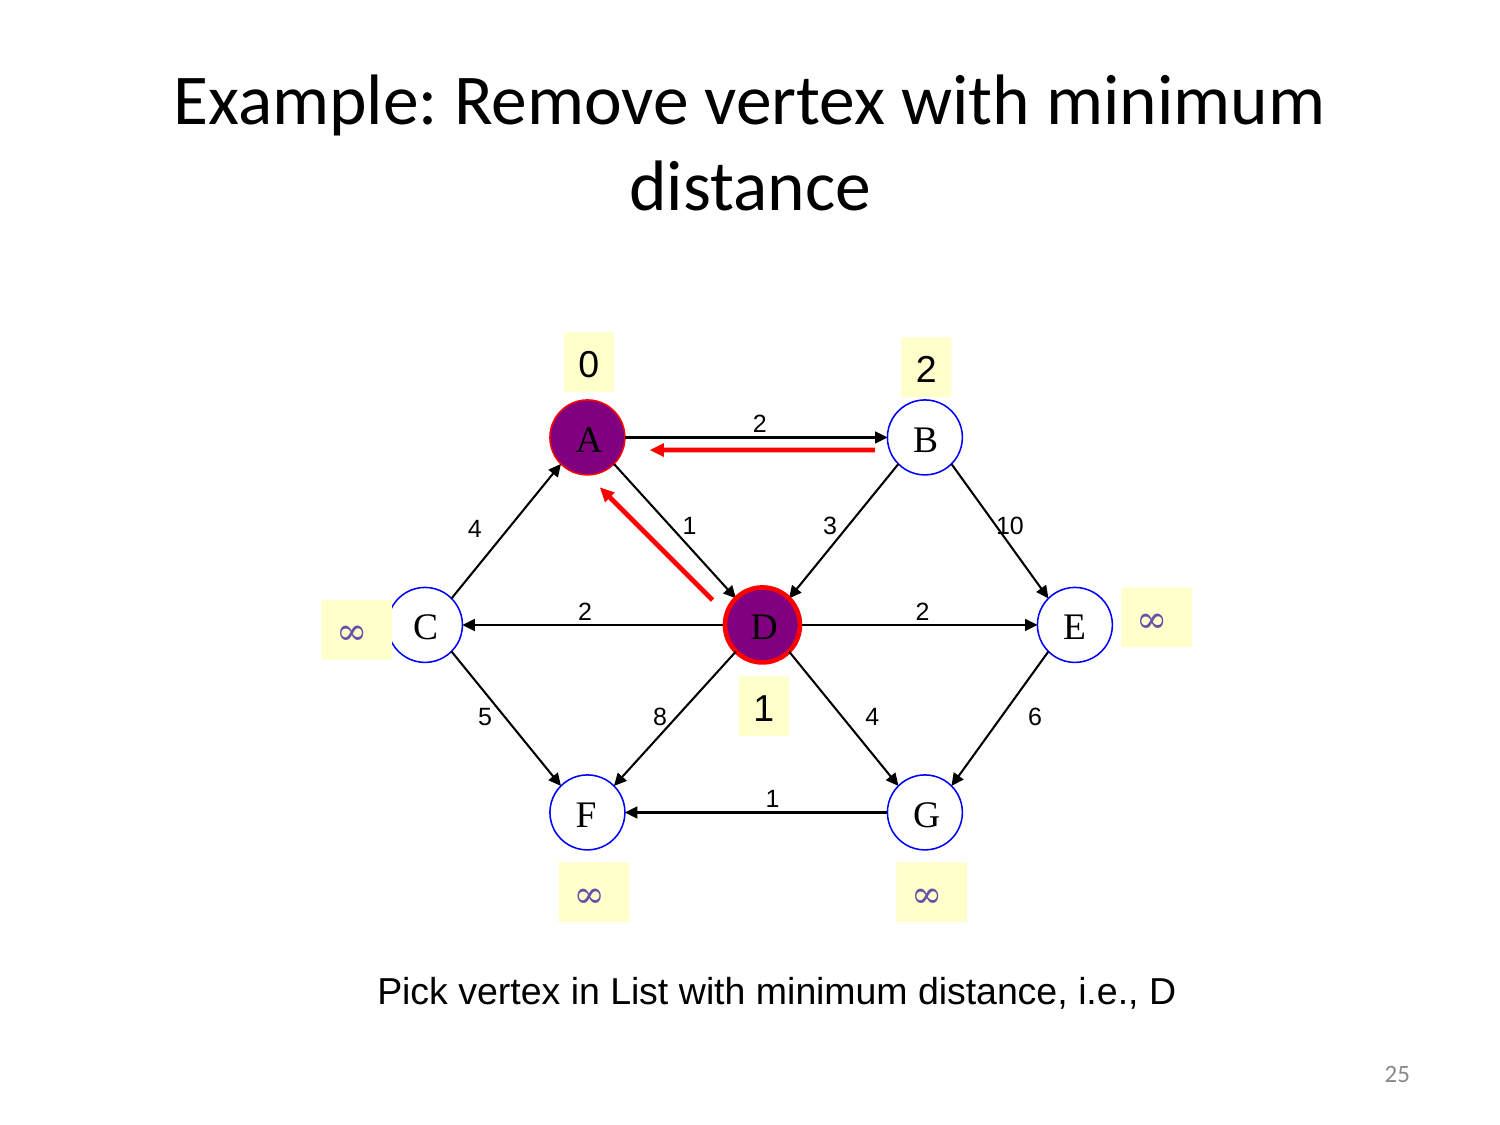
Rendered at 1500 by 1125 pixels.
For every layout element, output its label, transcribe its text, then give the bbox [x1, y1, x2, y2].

title Example: Remove vertex with minimum distance [75, 45, 1425, 233]
slide_number 25 [1074, 1042, 1425, 1103]
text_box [324, 332, 1189, 924]
text_box Pick vertex in List with minimum distance, i.e., D [362, 959, 1192, 1019]
